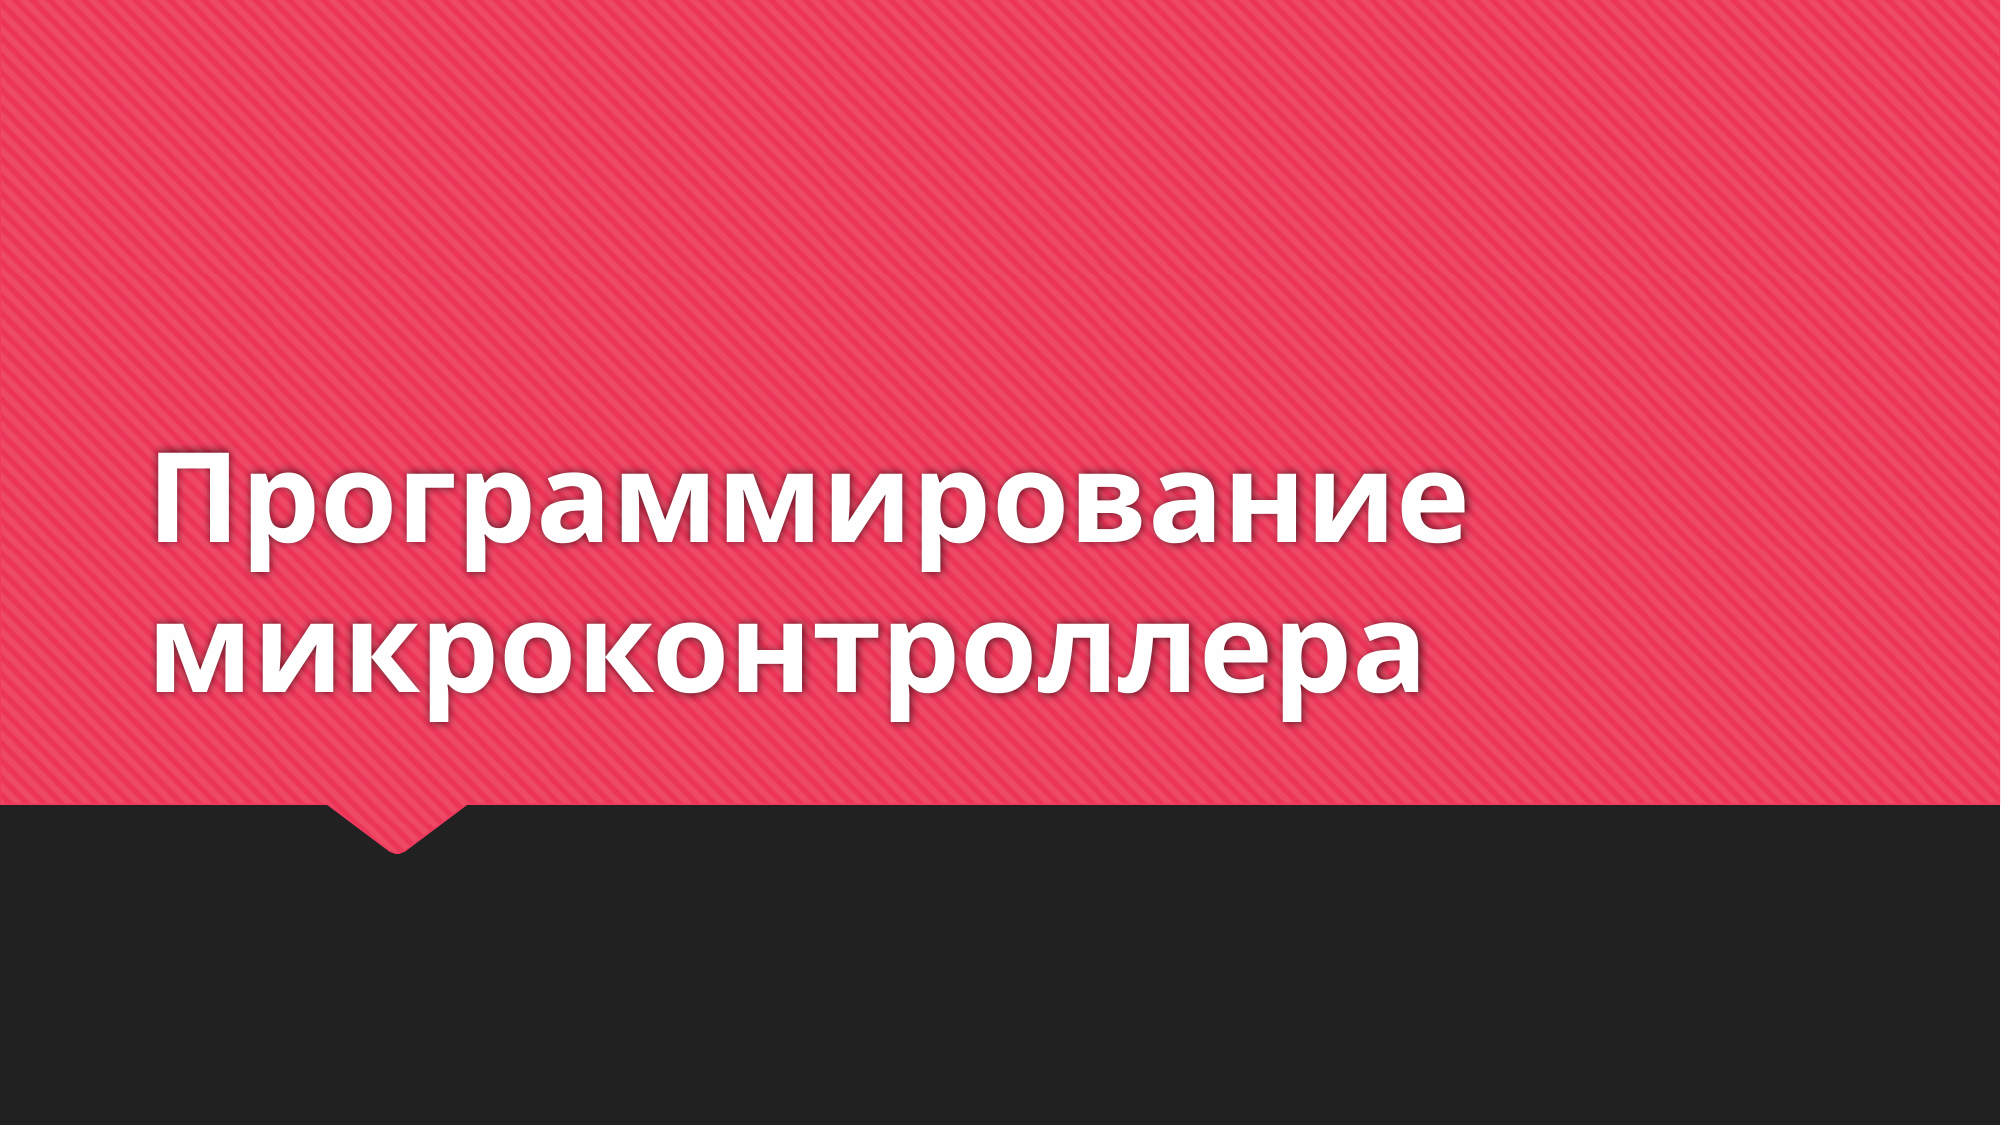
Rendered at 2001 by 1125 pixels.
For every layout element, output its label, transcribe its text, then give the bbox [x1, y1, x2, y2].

title Программирование микроконтроллера [132, 237, 1868, 726]
